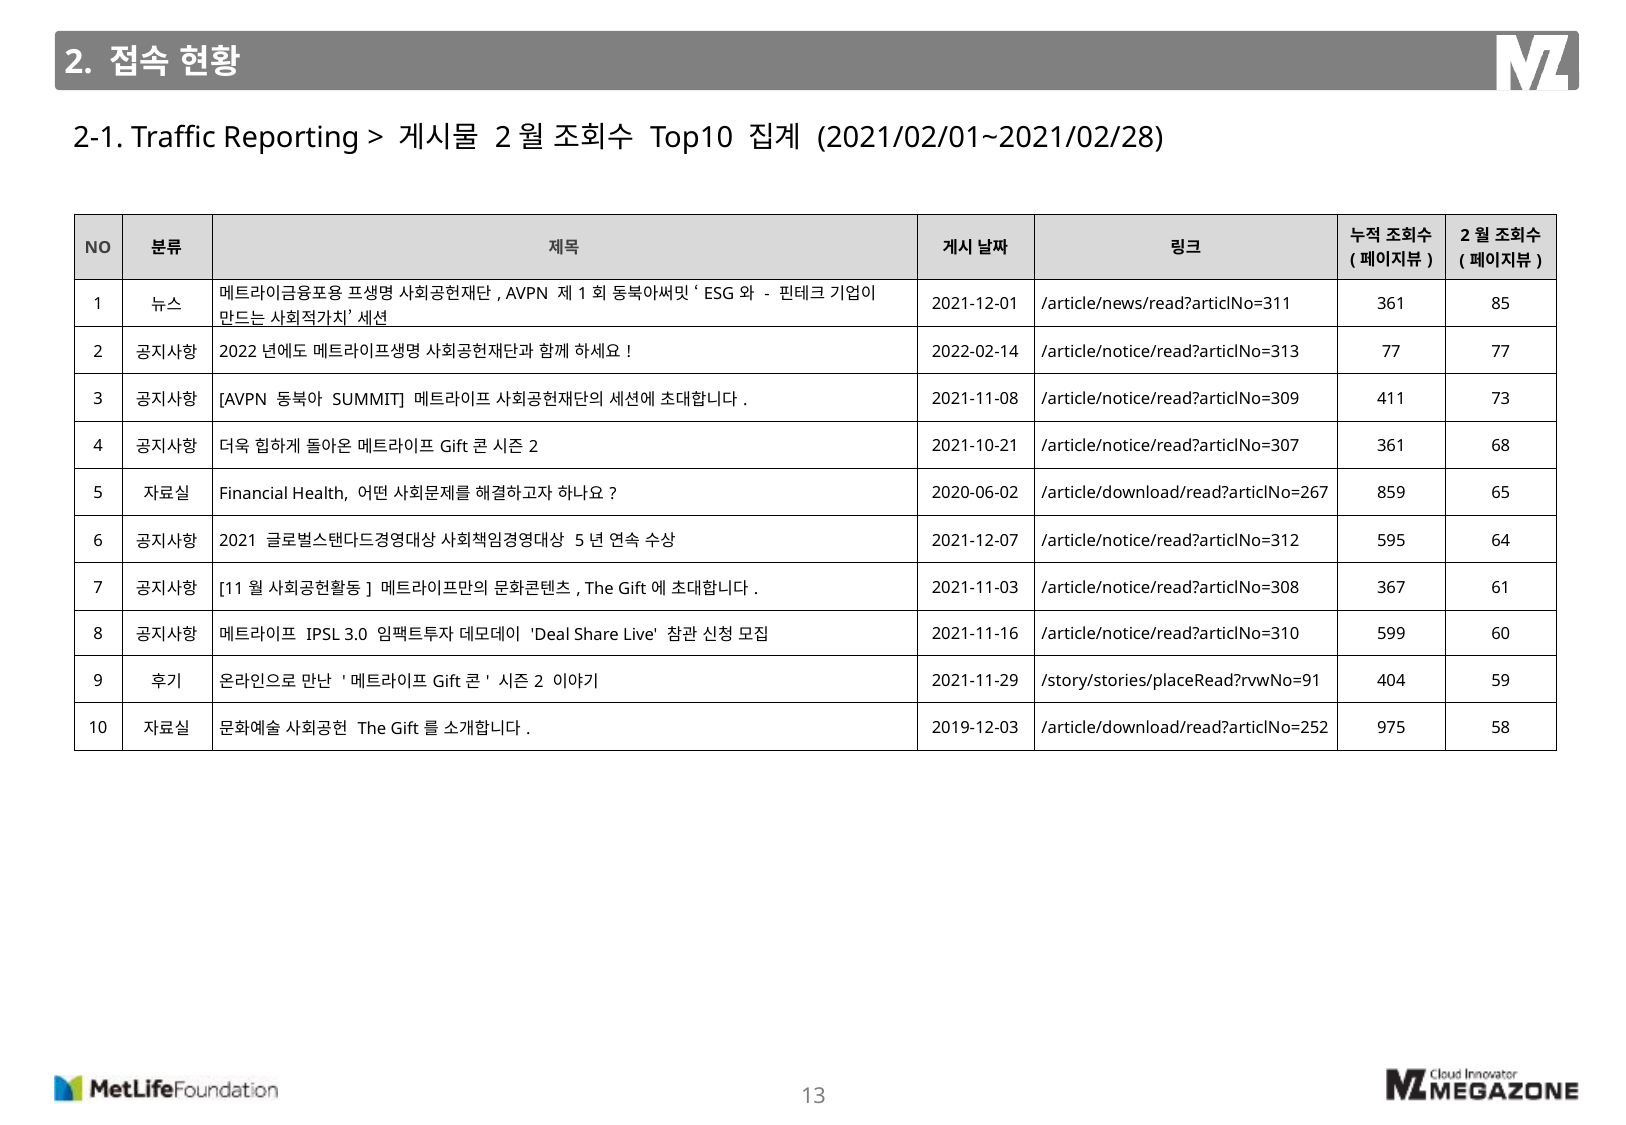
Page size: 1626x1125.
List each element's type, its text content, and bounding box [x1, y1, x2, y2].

table_cell 8 [75, 611, 122, 655]
table_cell 문화예술 사회공헌 The Gift를 소개합니다. [213, 703, 917, 750]
table_cell 1 [75, 280, 122, 326]
table_cell 59 [1446, 656, 1556, 702]
table_cell /article/notice/read?articlNo=307 [1035, 422, 1337, 468]
table_header 게시 날짜 [918, 215, 1034, 279]
table_cell 411 [1338, 374, 1445, 421]
table_header 링크 [1035, 215, 1337, 279]
picture [1496, 35, 1568, 90]
table_cell 2021-11-29 [918, 656, 1034, 702]
picture [54, 1075, 278, 1104]
table_cell 자료실 [123, 469, 212, 515]
table_cell 64 [1446, 516, 1556, 562]
table_cell 메트라이금융포용 프생명 사회공헌재단, AVPN 제1회 동북아써밋 ‘ESG와 - 핀테크 기업이 만드는 사회적가치’ 세션 [213, 280, 917, 326]
table_cell 859 [1338, 469, 1445, 515]
table_cell 367 [1338, 563, 1445, 610]
table_cell /story/stories/placeRead?rvwNo=91 [1035, 656, 1337, 702]
table_cell 2020-06-02 [918, 469, 1034, 515]
table_cell 10 [75, 703, 122, 750]
table_cell 공지사항 [123, 327, 212, 373]
table_header NO [75, 215, 122, 279]
table_cell 61 [1446, 563, 1556, 610]
table_cell 73 [1446, 374, 1556, 421]
table_cell 3 [75, 374, 122, 421]
table_cell 404 [1338, 656, 1445, 702]
table_cell 공지사항 [123, 563, 212, 610]
table_cell 메트라이프 IPSL 3.0 임팩트투자 데모데이 'Deal Share Live' 참관 신청 모집 [213, 611, 917, 655]
table_cell 595 [1338, 516, 1445, 562]
table_header 누적 조회수 (페이지뷰) [1338, 215, 1445, 279]
table_cell 2019-12-03 [918, 703, 1034, 750]
table_cell 975 [1338, 703, 1445, 750]
table_cell 599 [1338, 611, 1445, 655]
table_cell 자료실 [123, 703, 212, 750]
table_cell 2021-11-16 [918, 611, 1034, 655]
table_cell 2021-12-01 [918, 280, 1034, 326]
table_cell /article/notice/read?articlNo=313 [1035, 327, 1337, 373]
table_cell 9 [75, 656, 122, 702]
picture [1385, 1067, 1580, 1102]
table_cell 2021-11-08 [918, 374, 1034, 421]
slide_number 13 [792, 1076, 835, 1118]
table_cell /article/notice/read?articlNo=312 [1035, 516, 1337, 562]
table_cell 2021 글로벌스탠다드경영대상 사회책임경영대상 5년 연속 수상 [213, 516, 917, 562]
table_cell [AVPN 동북아 SUMMIT] 메트라이프 사회공헌재단의 세션에 초대합니다. [213, 374, 917, 421]
table_cell 4 [75, 422, 122, 468]
table_cell 공지사항 [123, 422, 212, 468]
table_cell 65 [1446, 469, 1556, 515]
table_cell 58 [1446, 703, 1556, 750]
table_cell 68 [1446, 422, 1556, 468]
table_cell 2021-11-03 [918, 563, 1034, 610]
table_cell /article/notice/read?articlNo=309 [1035, 374, 1337, 421]
table_cell 2022년에도 메트라이프생명 사회공헌재단과 함께 하세요! [213, 327, 917, 373]
table_cell [11월 사회공헌활동] 메트라이프만의 문화콘텐츠, The Gift에 초대합니다. [213, 563, 917, 610]
table_cell 361 [1338, 422, 1445, 468]
table_cell 60 [1446, 611, 1556, 655]
table_cell 후기 [123, 656, 212, 702]
table_cell 공지사항 [123, 516, 212, 562]
table_cell 온라인으로 만난 '메트라이프Gift콘' 시즌2 이야기 [213, 656, 917, 702]
table_cell 공지사항 [123, 374, 212, 421]
table_cell 2021-10-21 [918, 422, 1034, 468]
table_cell 361 [1338, 280, 1445, 326]
table_cell /article/download/read?articlNo=267 [1035, 469, 1337, 515]
table_cell 2022-02-14 [918, 327, 1034, 373]
table_cell 2021-12-07 [918, 516, 1034, 562]
text_box 2-1. Traffic Reporting > 게시물 2월 조회수 Top10 집계 (2021/02/01~2021/02/28) [65, 110, 1255, 161]
table_cell /article/notice/read?articlNo=310 [1035, 611, 1337, 655]
table_cell 85 [1446, 280, 1556, 326]
table_cell 공지사항 [123, 611, 212, 655]
table_cell 5 [75, 469, 122, 515]
table_cell 뉴스 [123, 280, 212, 326]
table_cell 77 [1338, 327, 1445, 373]
table_cell 2 [75, 327, 122, 373]
table_header 제목 [213, 215, 917, 279]
table_cell 더욱 힙하게 돌아온 메트라이프Gift콘 시즌2 [213, 422, 917, 468]
table_cell /article/news/read?articlNo=311 [1035, 280, 1337, 326]
text_box 2. 접속 현황 [56, 32, 303, 88]
table_header 2월 조회수 (페이지뷰) [1446, 215, 1556, 279]
table_cell Financial Health, 어떤 사회문제를 해결하고자 하나요? [213, 469, 917, 515]
table_header 분류 [123, 215, 212, 279]
table_cell 6 [75, 516, 122, 562]
table_cell /article/download/read?articlNo=252 [1035, 703, 1337, 750]
table_cell 7 [75, 563, 122, 610]
table_cell /article/notice/read?articlNo=308 [1035, 563, 1337, 610]
table_cell 77 [1446, 327, 1556, 373]
